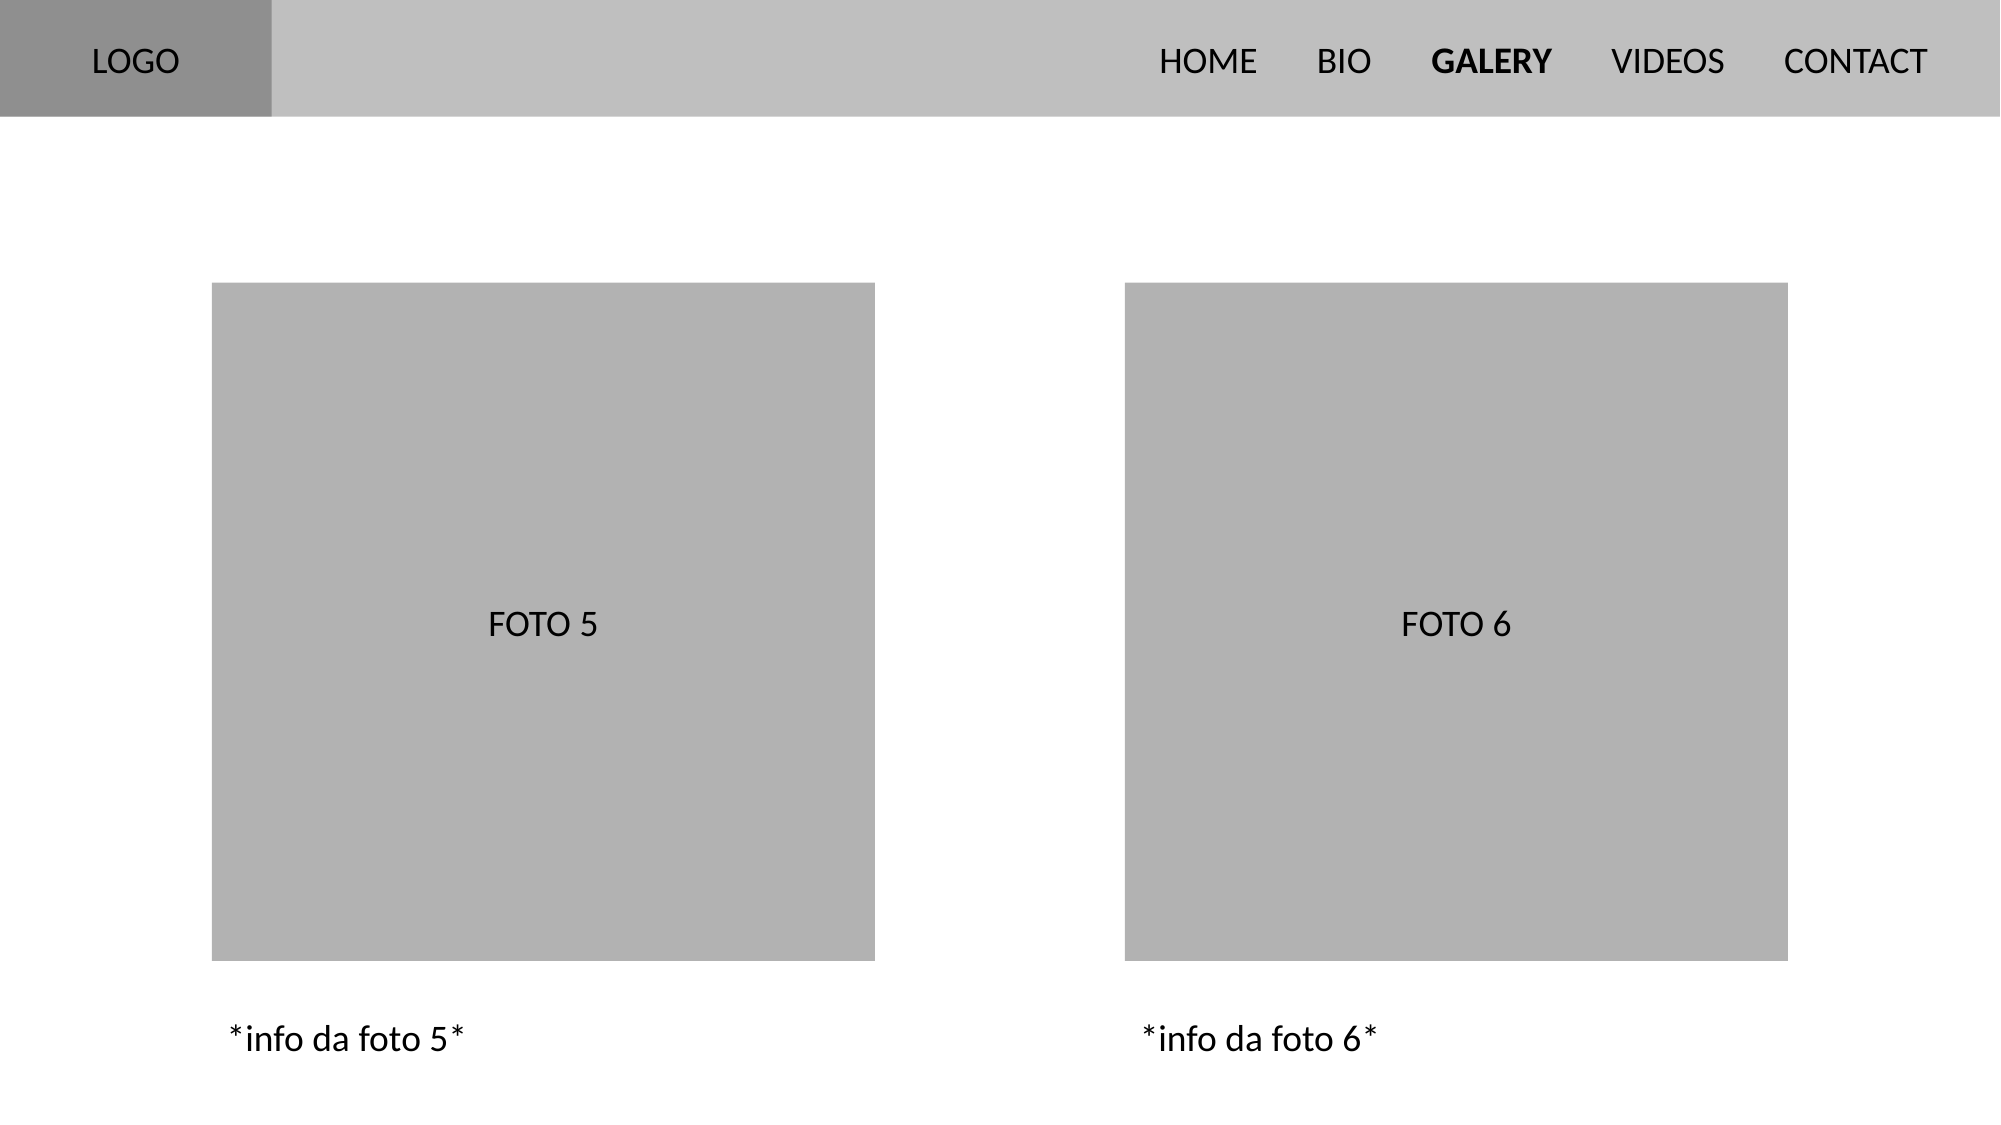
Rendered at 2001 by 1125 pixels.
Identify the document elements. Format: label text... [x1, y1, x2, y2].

text_box HOME BIO GALERY VIDEOS CONTACT [273, 0, 2000, 118]
text_box *info da foto 6* [1125, 1006, 1486, 1067]
text_box LOGO [0, 0, 273, 118]
text_box FOTO 6 [1124, 282, 1789, 962]
text_box *info da foto 5* [211, 1006, 573, 1067]
text_box FOTO 5 [211, 282, 876, 962]
